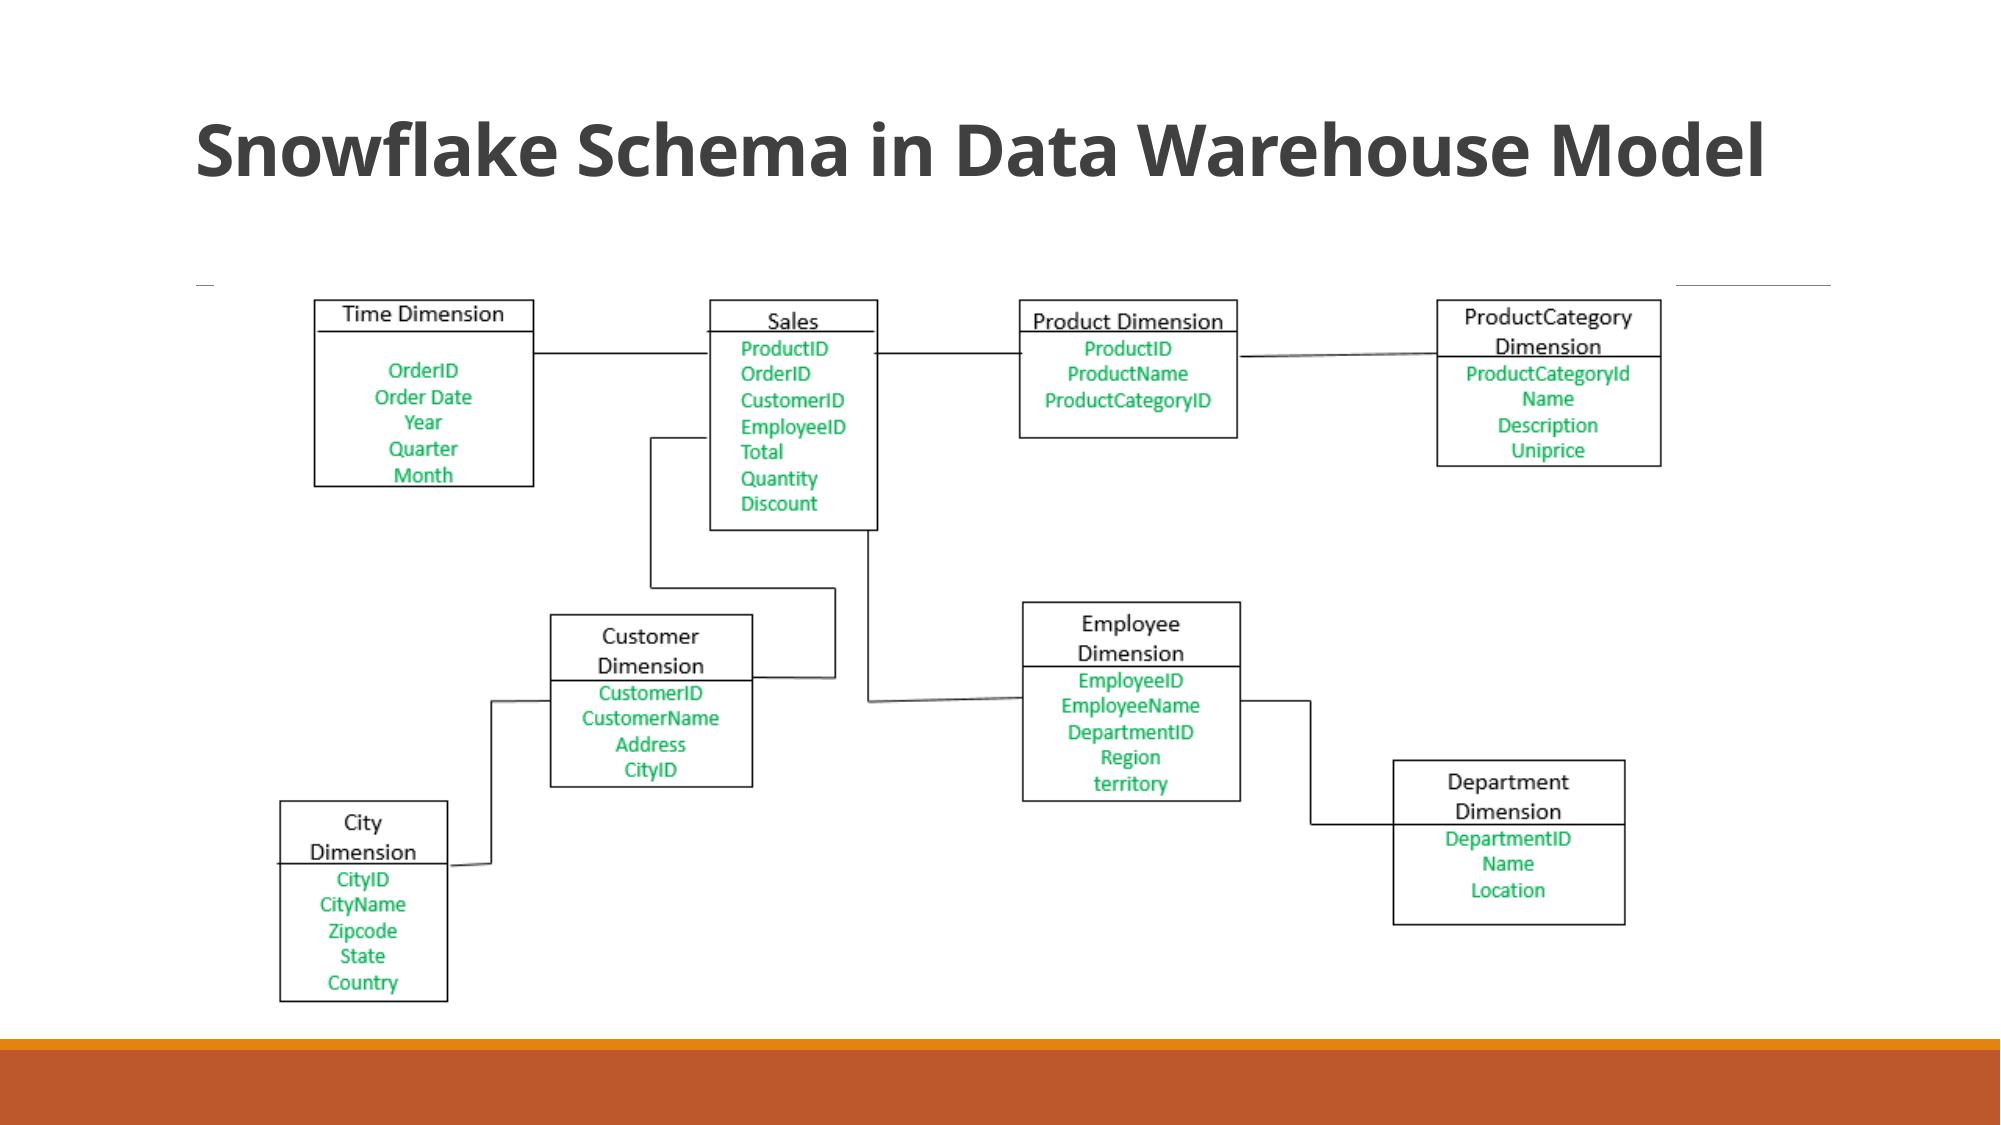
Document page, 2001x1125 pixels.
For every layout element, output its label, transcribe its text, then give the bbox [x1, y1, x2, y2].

picture [213, 284, 1676, 1016]
title Snowflake Schema in Data Warehouse Model [180, 47, 1830, 285]
